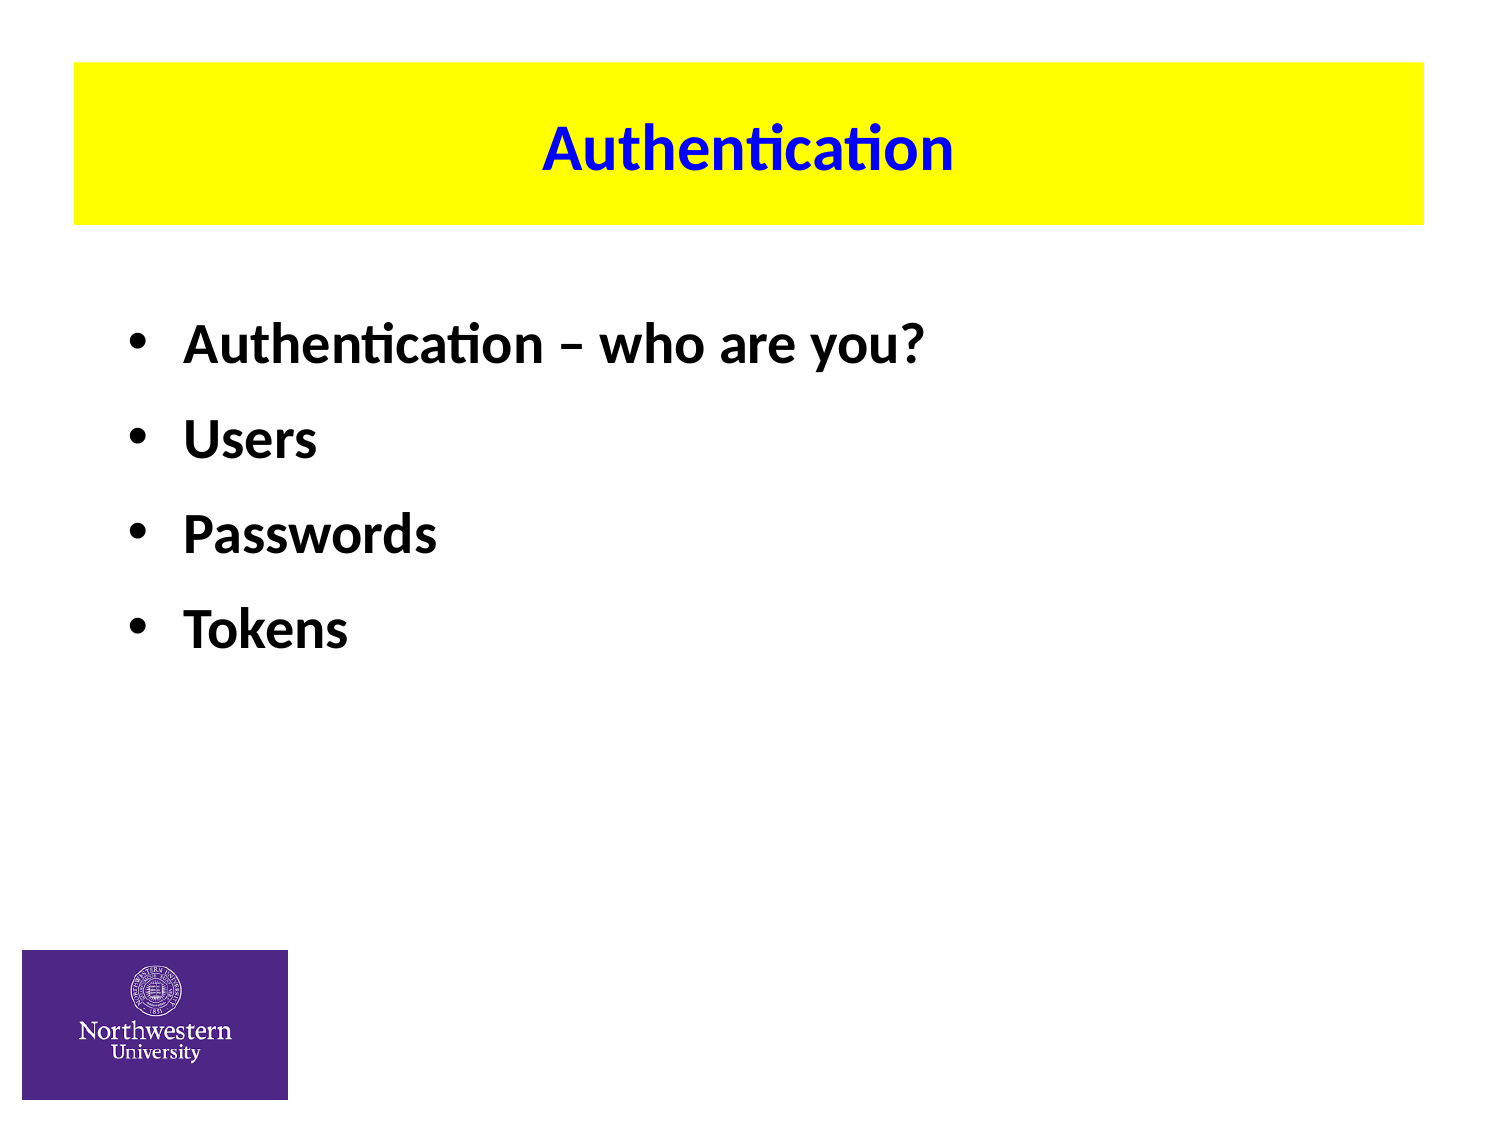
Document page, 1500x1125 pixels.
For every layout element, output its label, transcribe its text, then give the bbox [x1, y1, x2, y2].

picture [22, 950, 288, 1101]
list Authentication [73, 62, 1424, 225]
text_box Authentication – who are you? Users Passwords Tokens [112, 297, 1263, 850]
